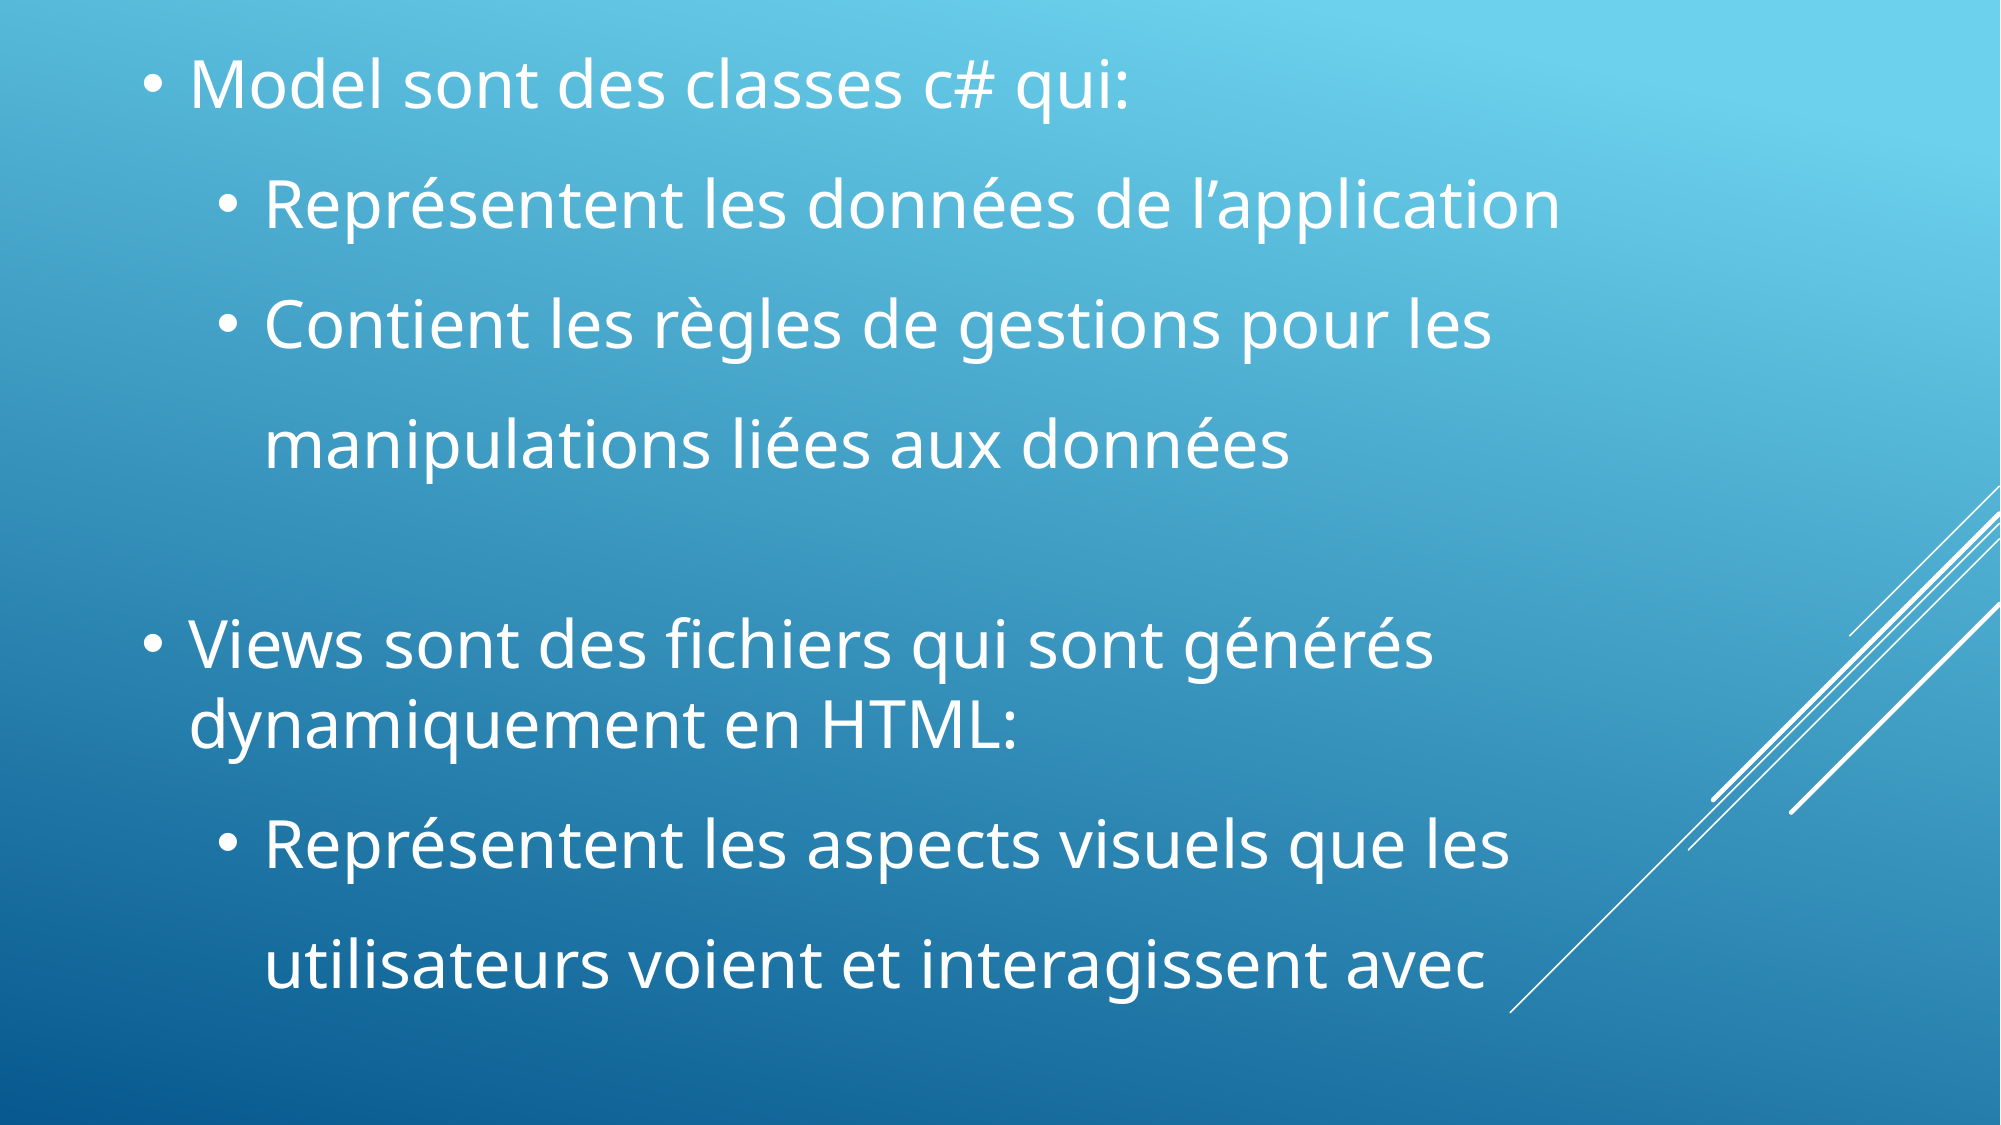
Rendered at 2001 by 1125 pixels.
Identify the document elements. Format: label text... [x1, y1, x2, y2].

text_box Model sont des classes c# qui: Représentent les données de l’application Contient les règles de gestions pour les manipulations liées aux données Views sont des fichiers qui sont générés dynamiquement en HTML: Représentent les aspects visuels que les utilisateurs voient et interagissent avec [51, 34, 1818, 1125]
